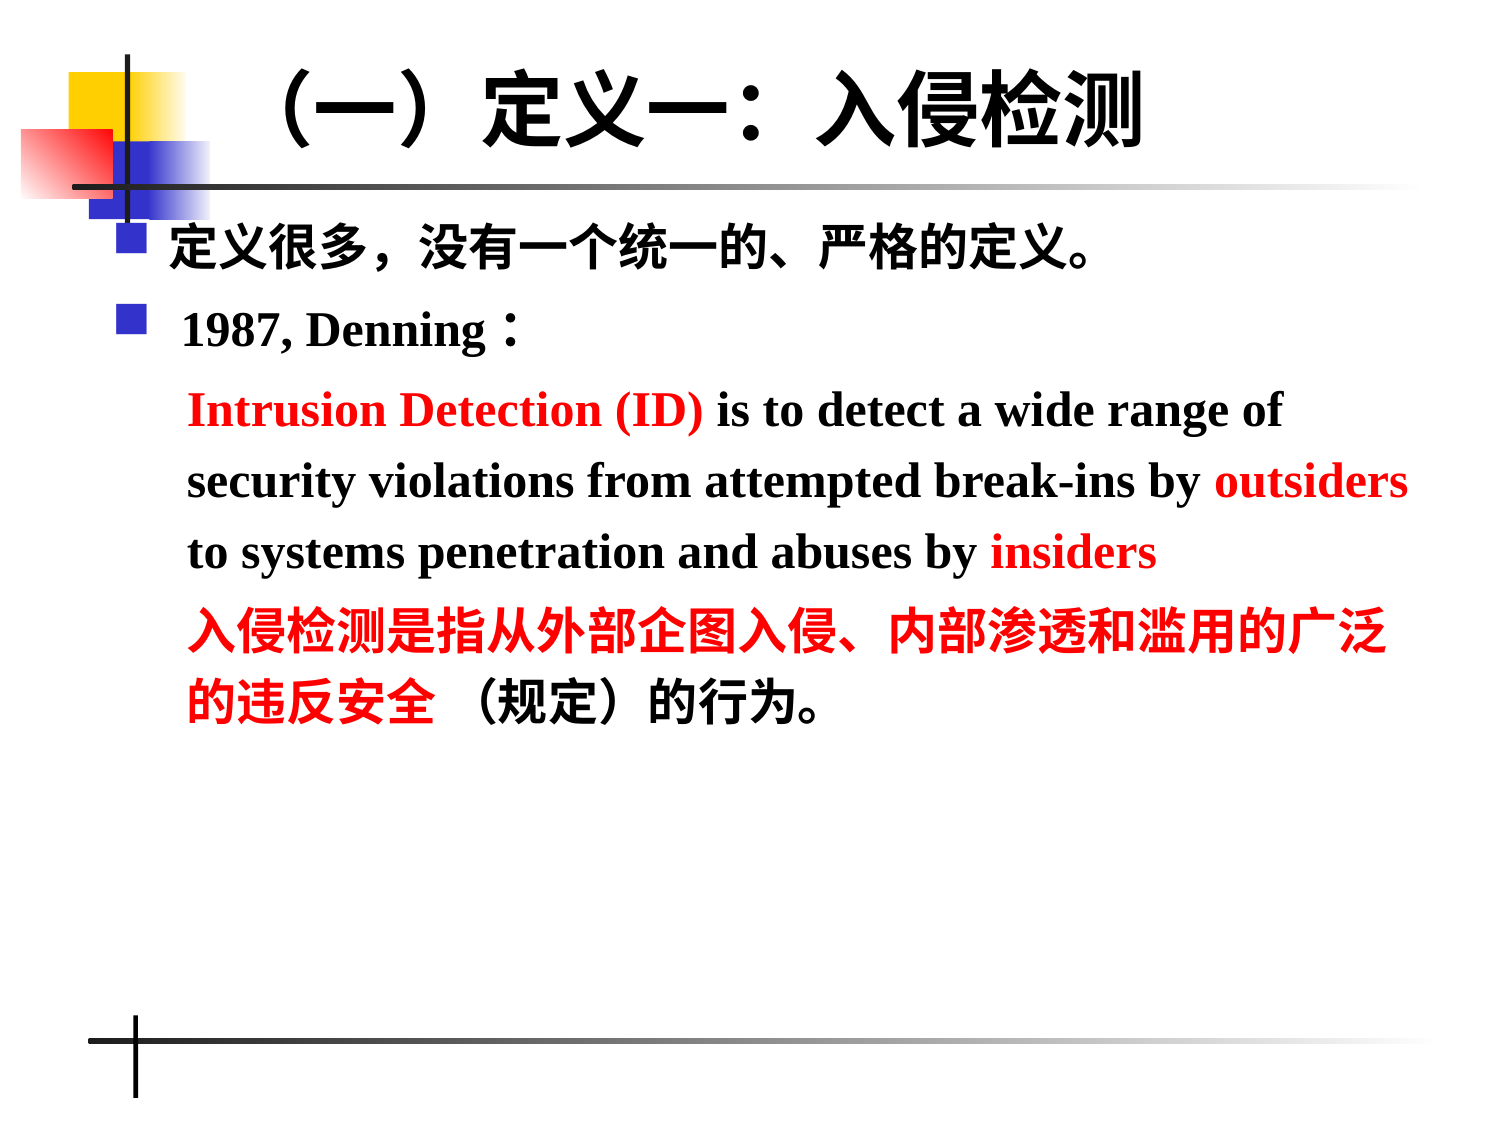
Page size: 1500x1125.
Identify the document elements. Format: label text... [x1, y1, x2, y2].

list 定义很多，没有一个统一的、严格的定义。 1987, Denning： Intrusion Detection (ID) is to detect a wide range of security violations from attempted break-ins by outsiders to systems penetration and abuses by insiders 入侵检测是指从外部企图入侵、内部渗透和滥用的广泛的违反安全 （规定）的行为。 [96, 196, 1448, 1060]
text_box （一）定义一：入侵检测 [215, 42, 1304, 172]
